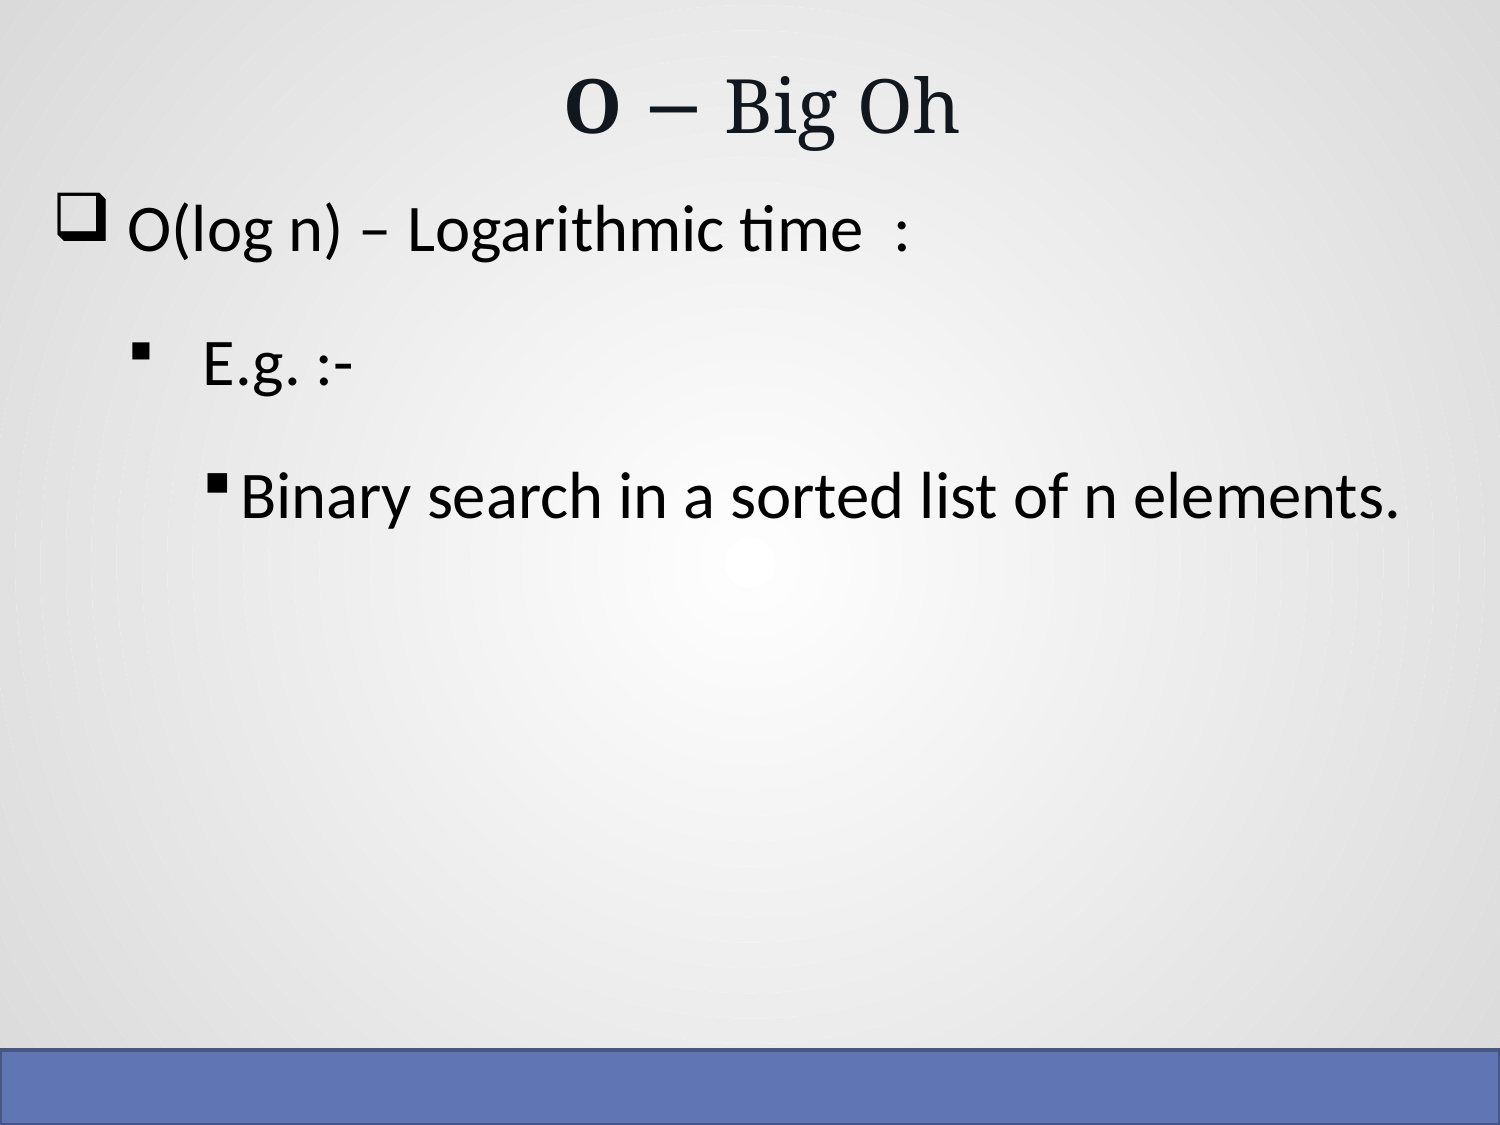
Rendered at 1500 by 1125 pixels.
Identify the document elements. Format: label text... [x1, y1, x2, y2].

list O(log n) – Logarithmic time : E.g. :- Binary search in a sorted list of n elements. [37, 137, 1438, 1048]
text_box [0, 1048, 1500, 1125]
title O − Big Oh [87, 24, 1438, 137]
